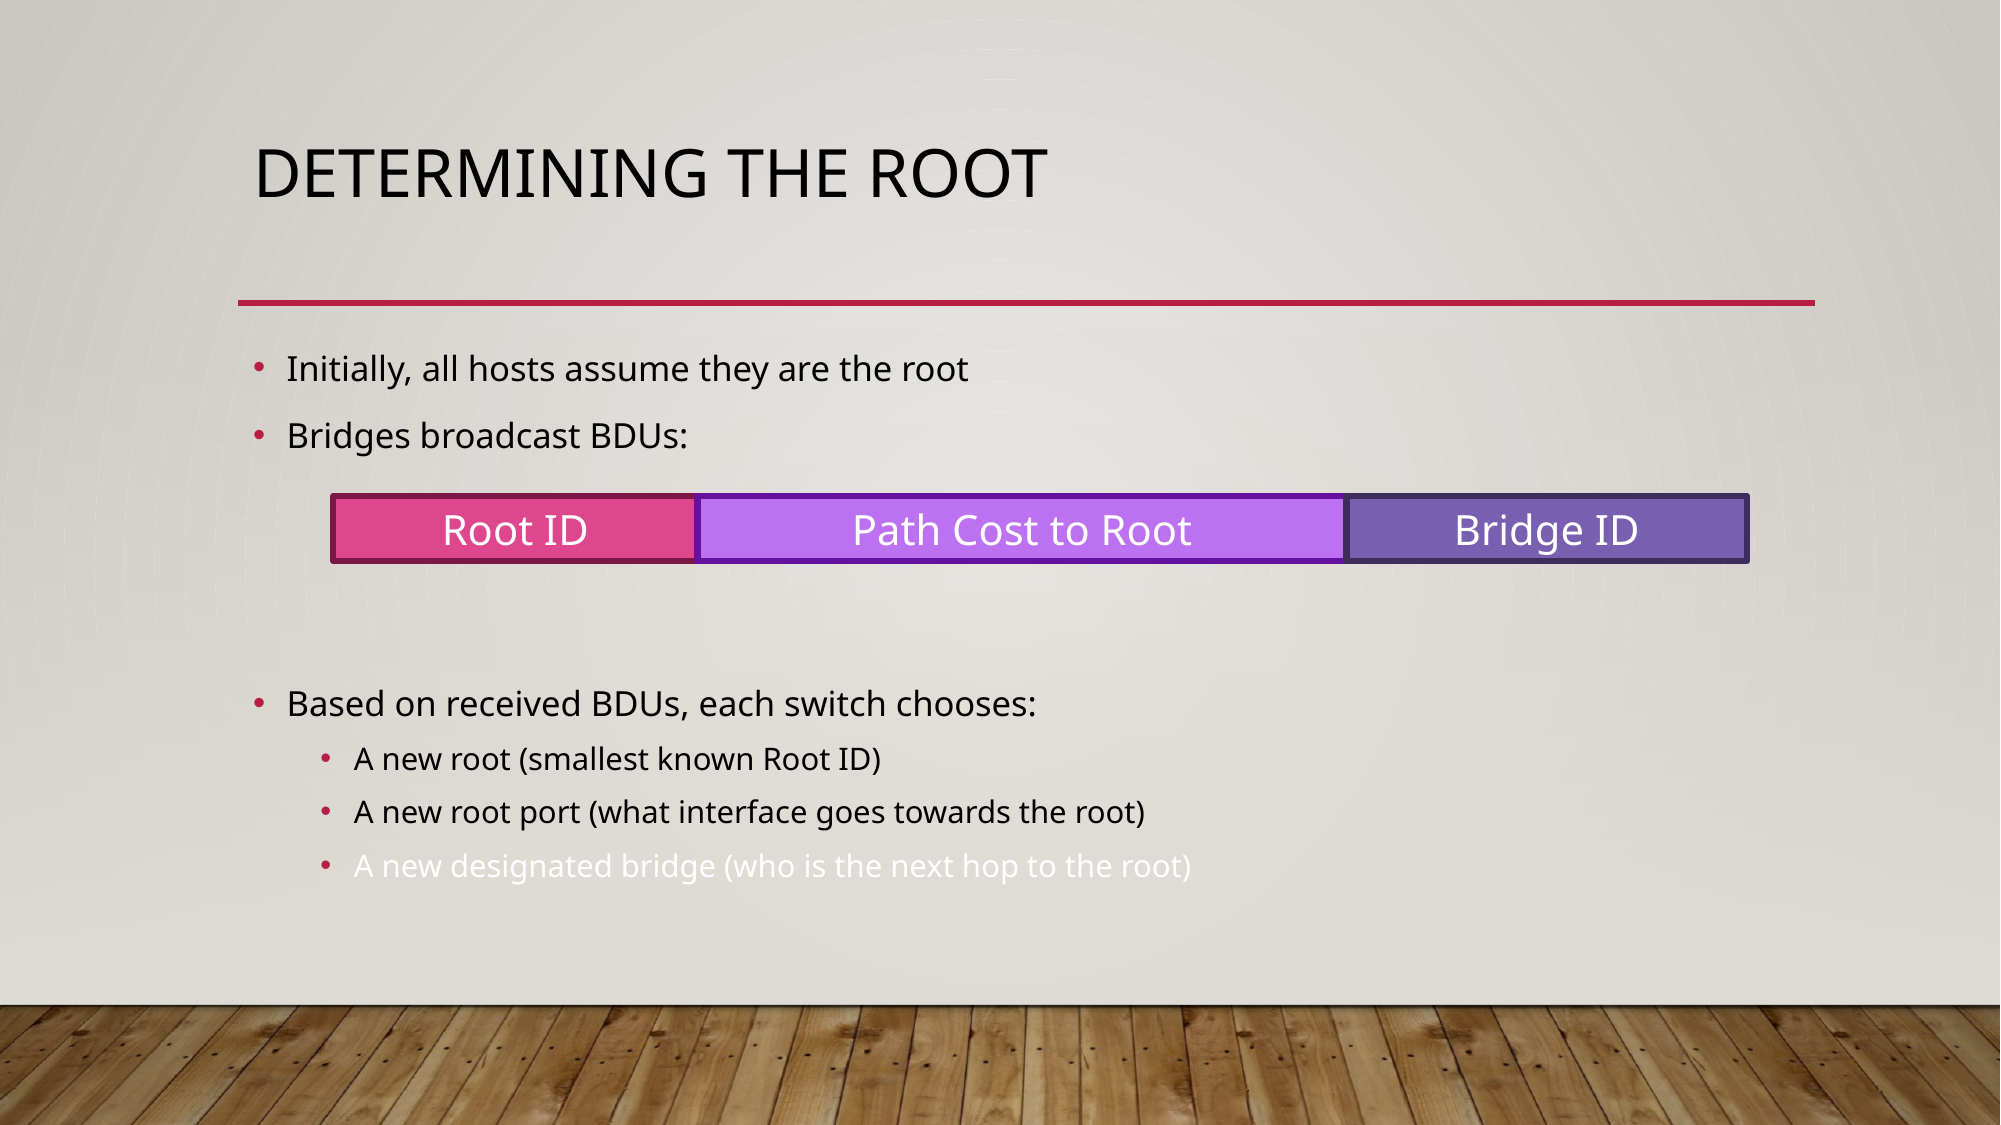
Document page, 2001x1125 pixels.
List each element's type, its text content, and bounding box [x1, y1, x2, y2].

title Determining the Root [238, 131, 1814, 305]
picture [0, 1005, 2000, 1125]
list Initially, all hosts assume they are the root Bridges broadcast BDUs: Based on received BDUs, each switch chooses: A new root (smallest known Root ID) A new root port (what interface goes towards the root) A new designated bridge (who is the next hop to the root) [238, 330, 1814, 897]
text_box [333, 496, 1748, 606]
